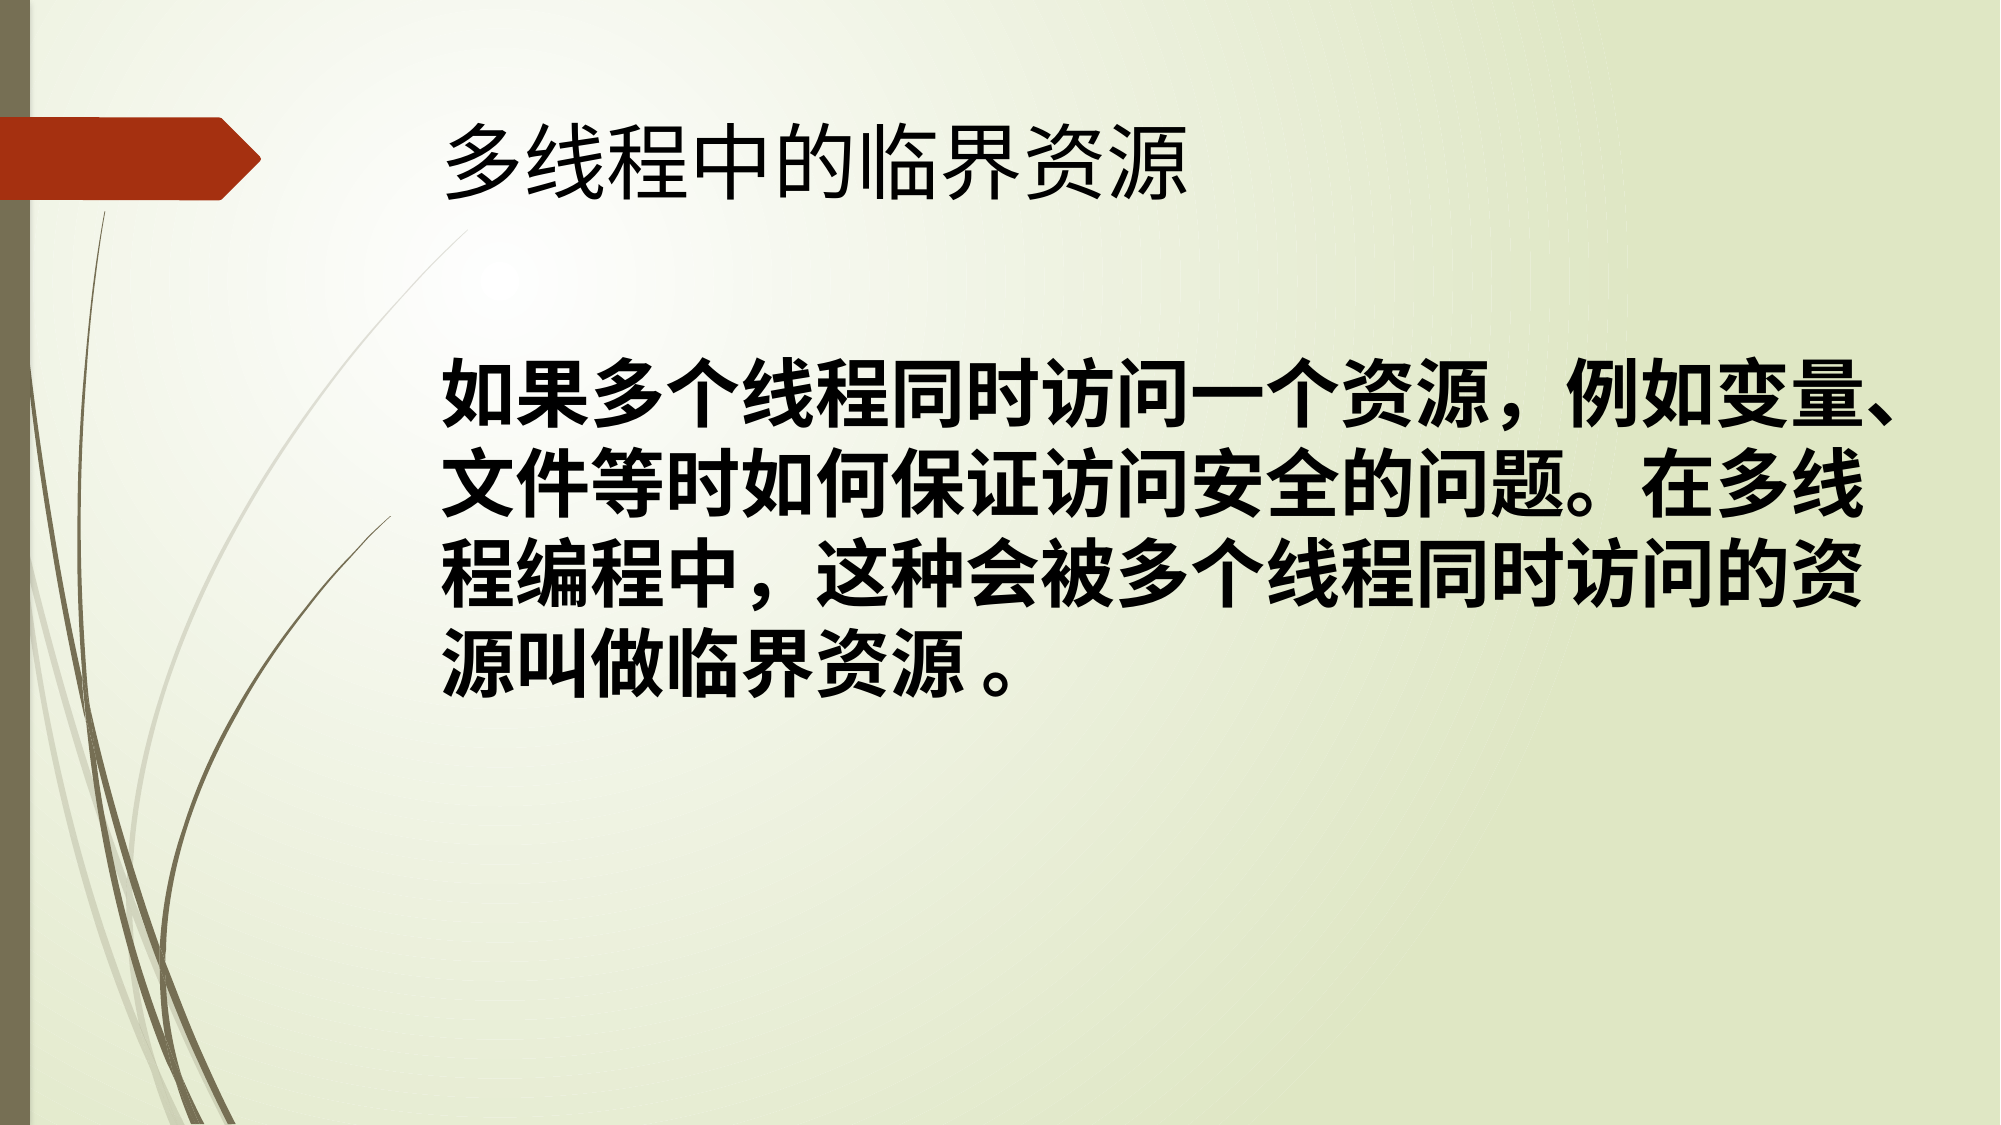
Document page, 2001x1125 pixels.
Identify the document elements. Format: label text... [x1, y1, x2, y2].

text_box 如果多个线程同时访问一个资源，例如变量、文件等时如何保证访问安全的问题。在多线程编程中，这种会被多个线程同时访问的资源叫做临界资源 。 [425, 339, 1915, 895]
title 多线程中的临界资源 [425, 102, 1888, 313]
